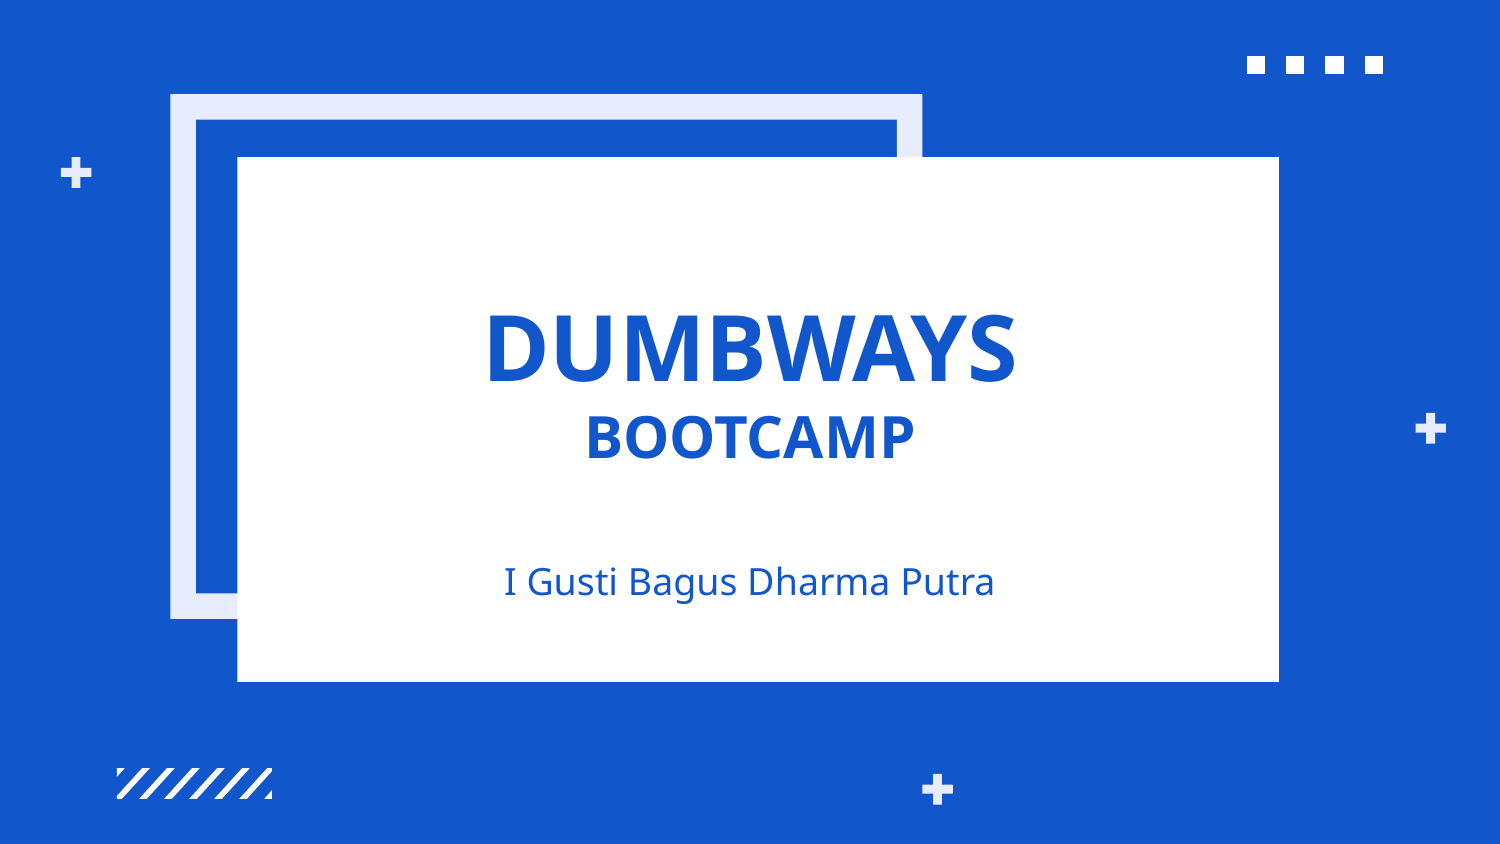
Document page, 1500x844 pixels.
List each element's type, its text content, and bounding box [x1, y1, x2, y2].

title DUMBWAYS BOOTCAMP [271, 231, 1229, 529]
subtitle I Gusti Bagus Dharma Putra [271, 544, 1229, 610]
